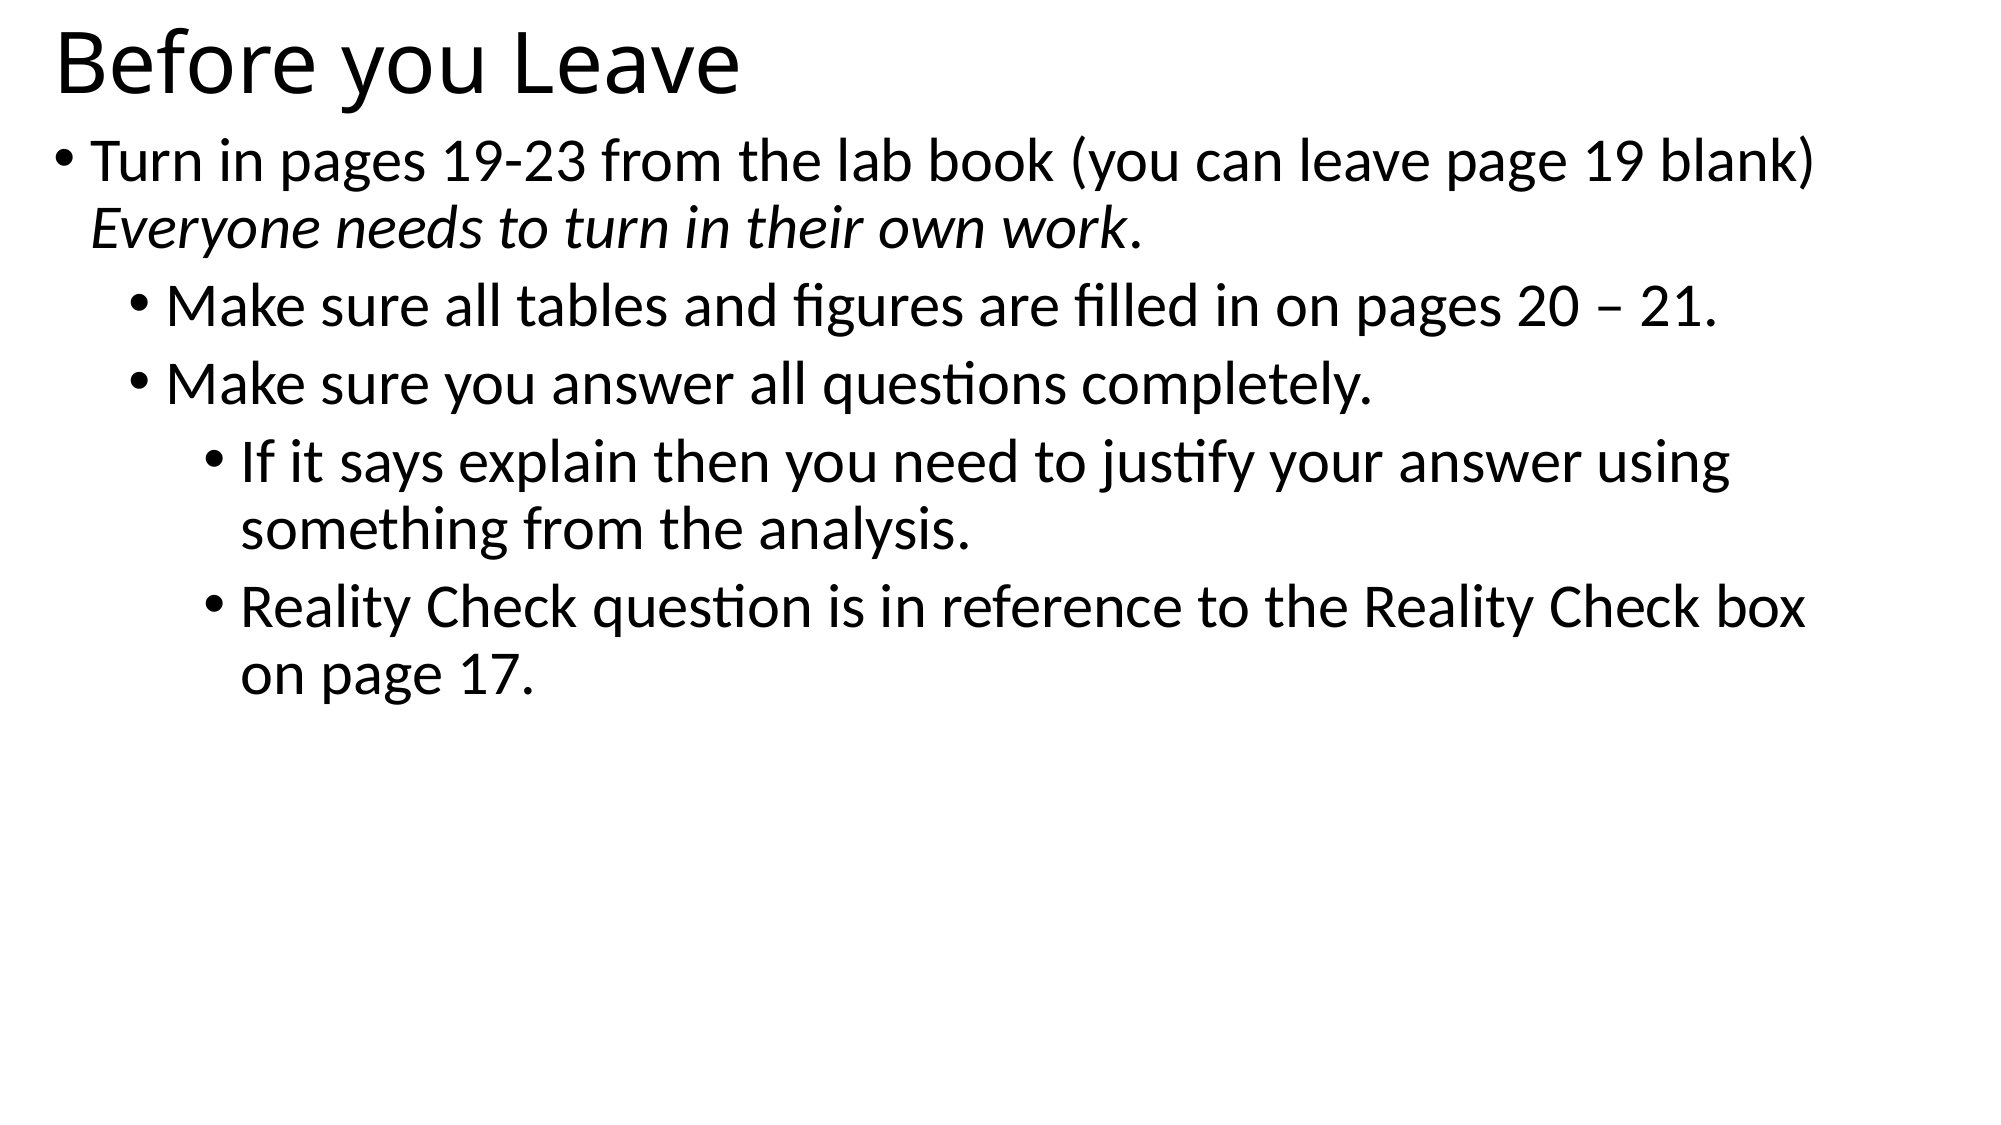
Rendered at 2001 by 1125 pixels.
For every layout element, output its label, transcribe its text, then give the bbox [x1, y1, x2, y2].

title Before you Leave [38, 12, 1884, 120]
list Turn in pages 19-23 from the lab book (you can leave page 19 blank) Everyone needs to turn in their own work. Make sure all tables and figures are filled in on pages 20 – 21. Make sure you answer all questions completely. If it says explain then you need to justify your answer using something from the analysis. Reality Check question is in reference to the Reality Check box on page 17. [38, 119, 1863, 1014]
